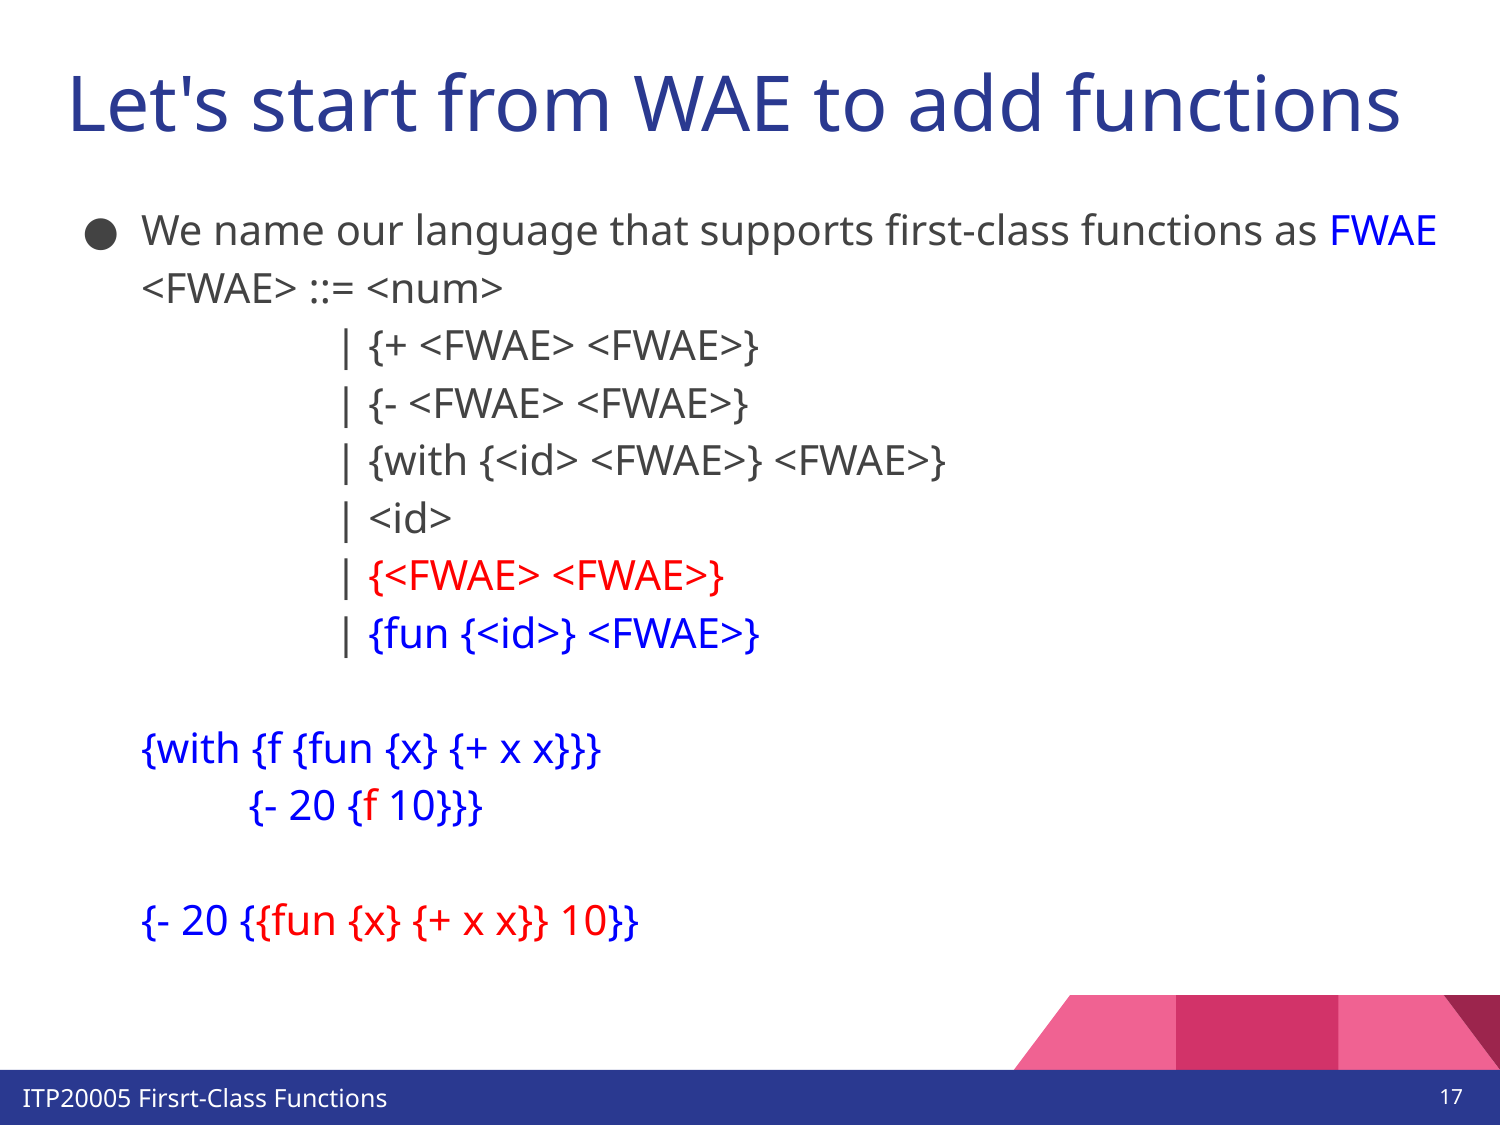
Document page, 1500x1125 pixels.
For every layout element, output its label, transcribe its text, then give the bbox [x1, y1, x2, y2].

list We name our language that supports first-class functions as FWAE <FWAE> ::= <num> | {+ <FWAE> <FWAE>} | {- <FWAE> <FWAE>} | {with {<id> <FWAE>} <FWAE>} | <id> | {<FWAE> <FWAE>} | {fun {<id>} <FWAE>} {with {f {fun {x} {+ x x}}} {- 20 {f 10}}} {- 20 {{fun {x} {+ x x}} 10}} [51, 181, 1500, 995]
title Let's start from WAE to add functions [51, 39, 1449, 173]
slide_number ‹#› [1387, 1054, 1478, 1125]
